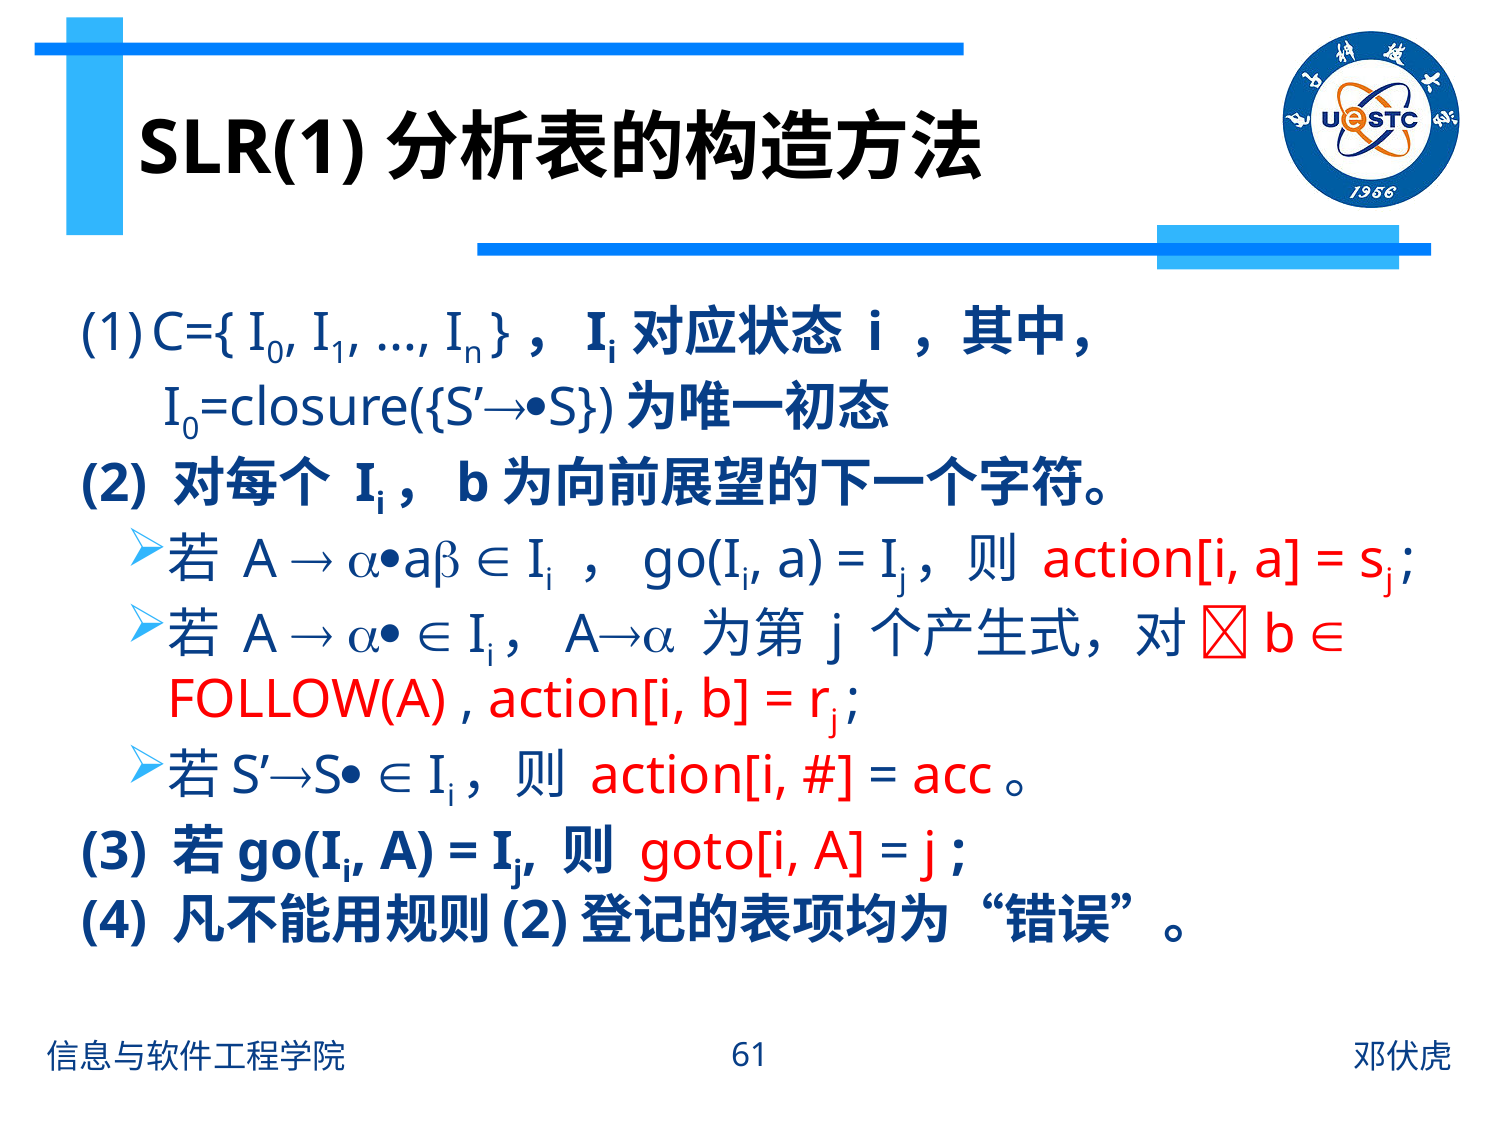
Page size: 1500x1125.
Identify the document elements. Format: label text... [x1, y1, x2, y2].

list C={ I0, I1, …, In }，Ii 对应状态 i ，其中， I0=closure({S’S})为唯一初态 (2) 对每个 Ii，b为向前展望的下一个字符。 若 A  a  Ii ，go(Ii, a) = Ij，则 action[i, a] = sj ; 若 A    Ii，A 为第 j 个产生式，对 b  FOLLOW(A) , action[i, b] = rj ; 若S’S  Ii，则 action[i, #] = acc。 (3) 若go(Ii, A) = Ij, 则 goto[i, A] = j ; (4) 凡不能用规则(2)登记的表项均为“错误”。 [66, 290, 1432, 1005]
slide_number 邓伏虎 [847, 1025, 1469, 1086]
title SLR(1)分析表的构造方法 [123, 66, 1282, 220]
picture [1271, 20, 1470, 219]
footer 信息与软件工程学院 [31, 1025, 653, 1086]
slide_number 61 [654, 1025, 846, 1086]
